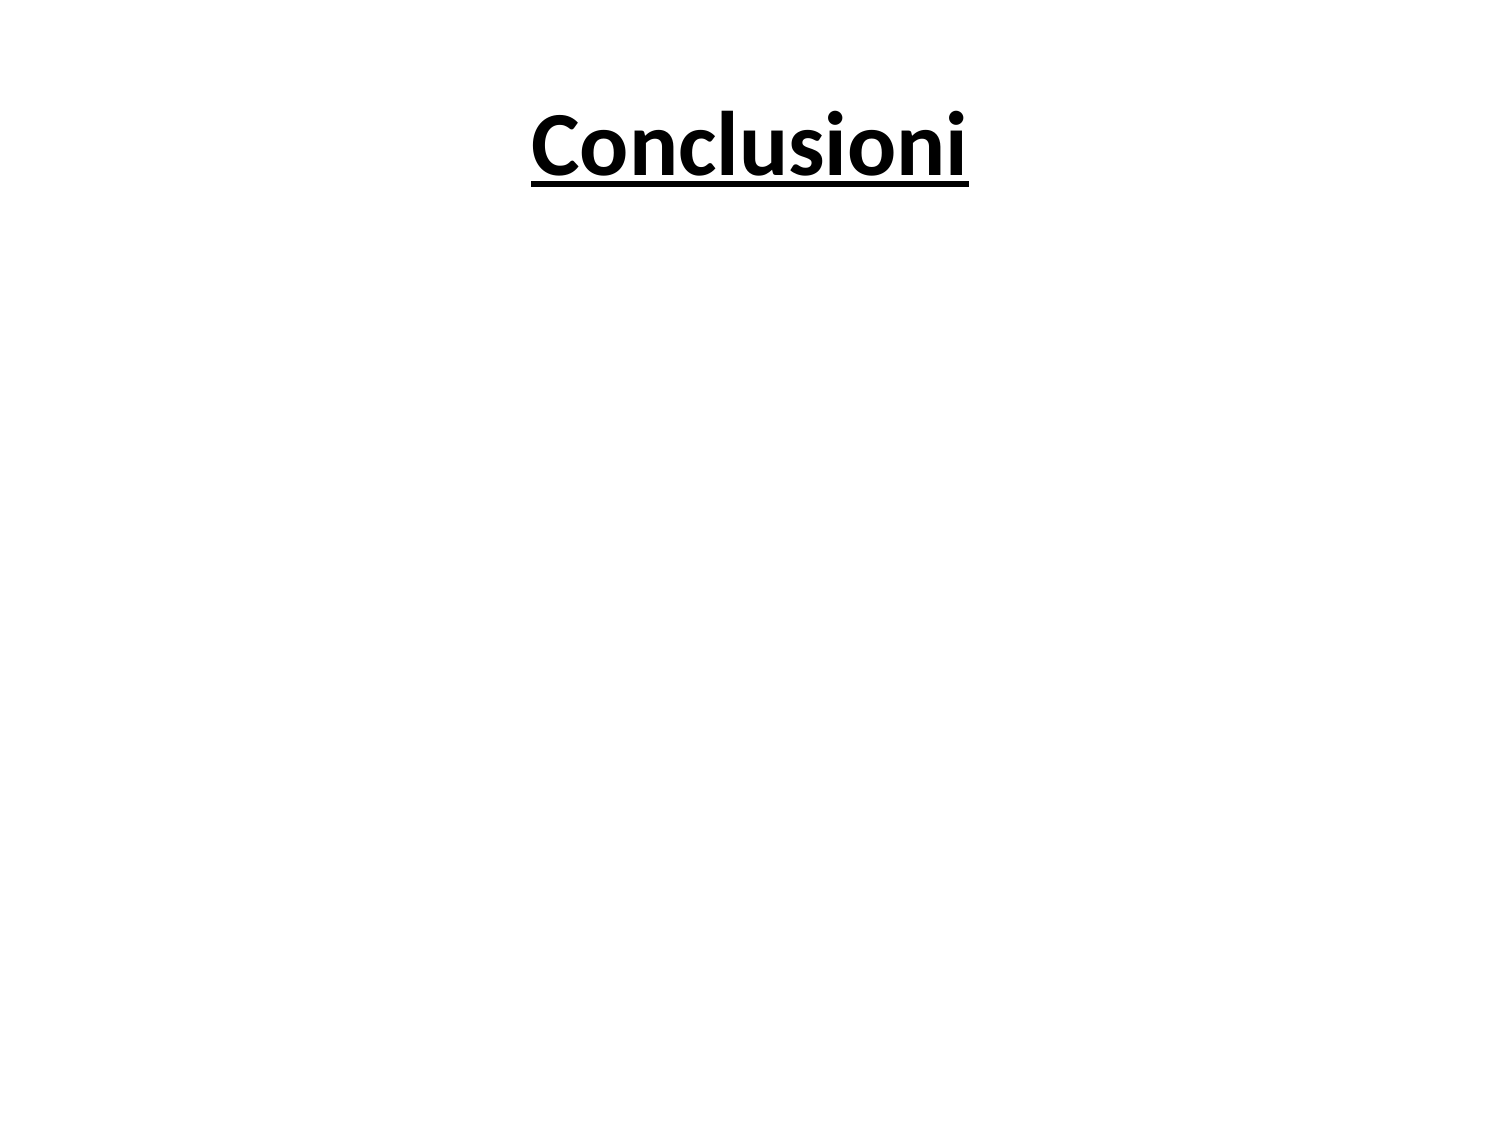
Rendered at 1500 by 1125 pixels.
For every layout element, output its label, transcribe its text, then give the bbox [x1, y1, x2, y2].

title Conclusioni [75, 45, 1425, 233]
